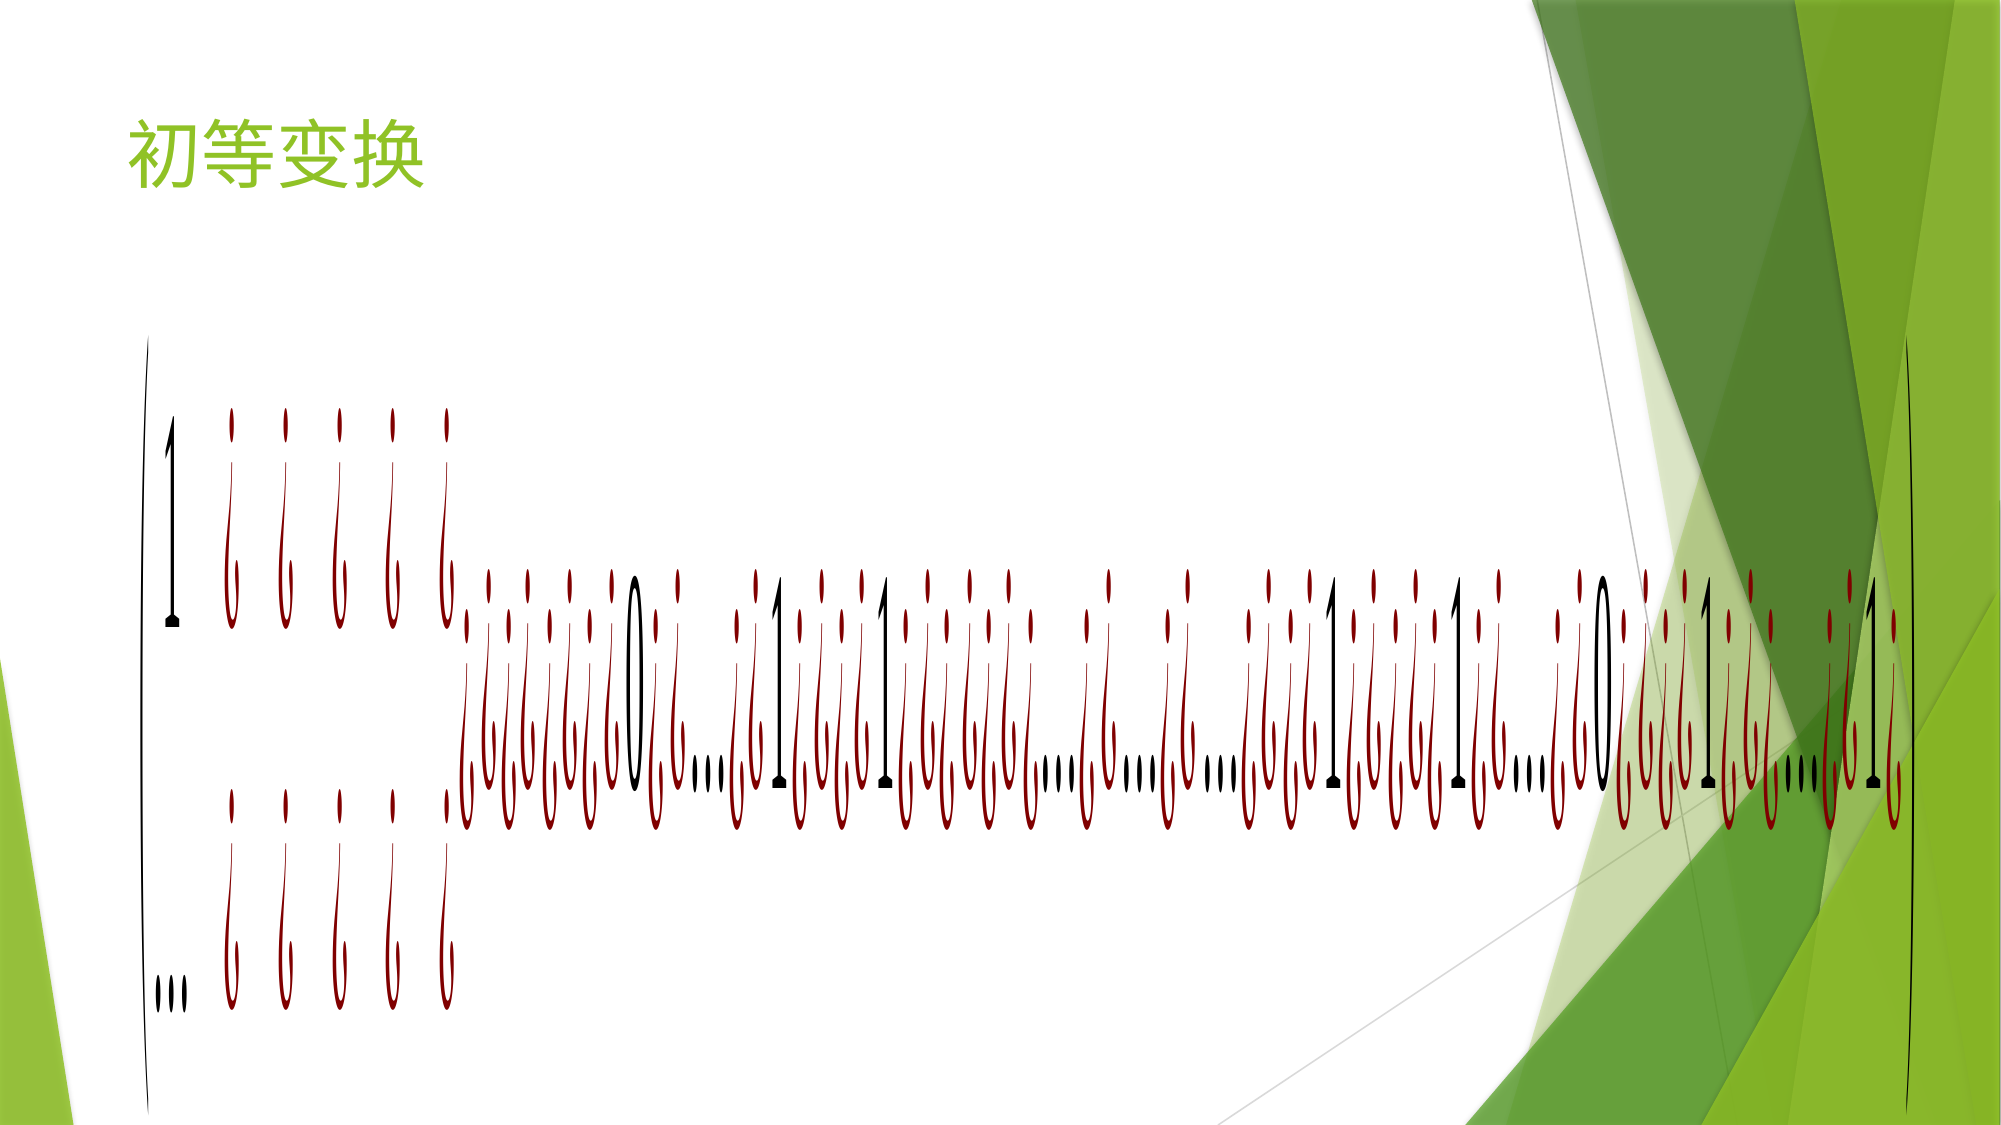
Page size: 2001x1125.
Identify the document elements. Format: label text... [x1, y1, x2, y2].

title 初等变换 [111, 99, 1522, 317]
